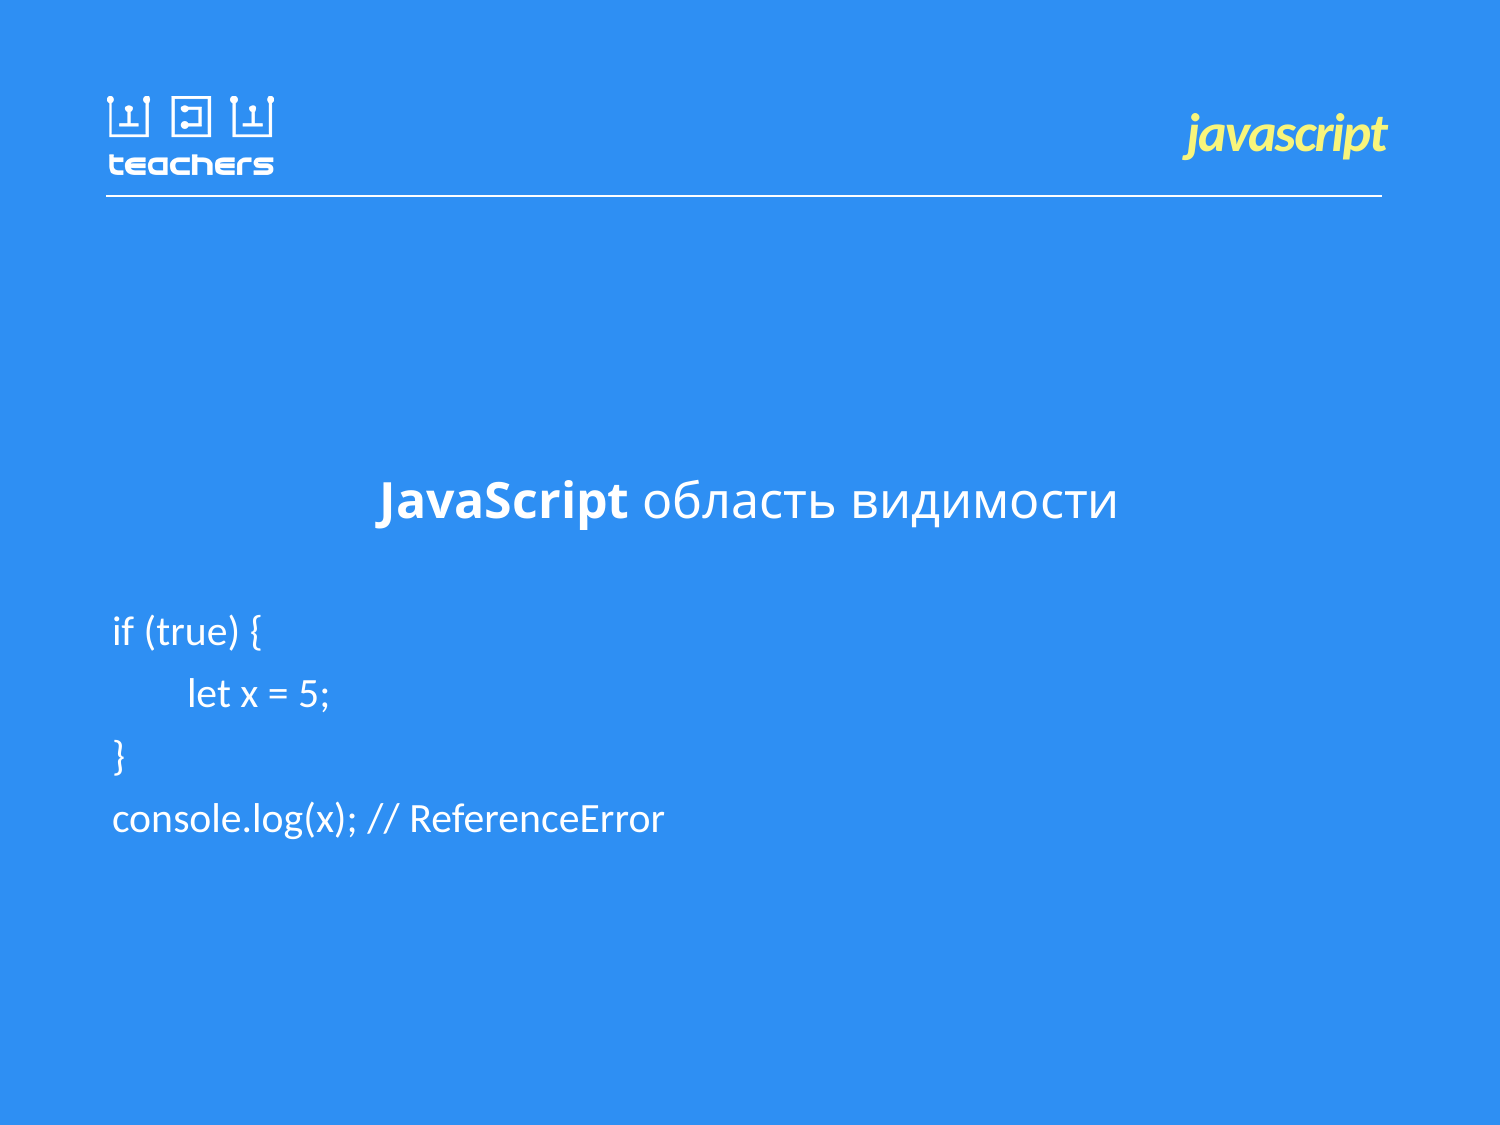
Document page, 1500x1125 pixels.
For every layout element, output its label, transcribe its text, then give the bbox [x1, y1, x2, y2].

picture [100, 86, 279, 182]
list javascript [100, 81, 1388, 188]
text_box JavaScript область видимости if (true) { let x = 5; } console.log(x); // ReferenceError [100, 456, 1400, 853]
